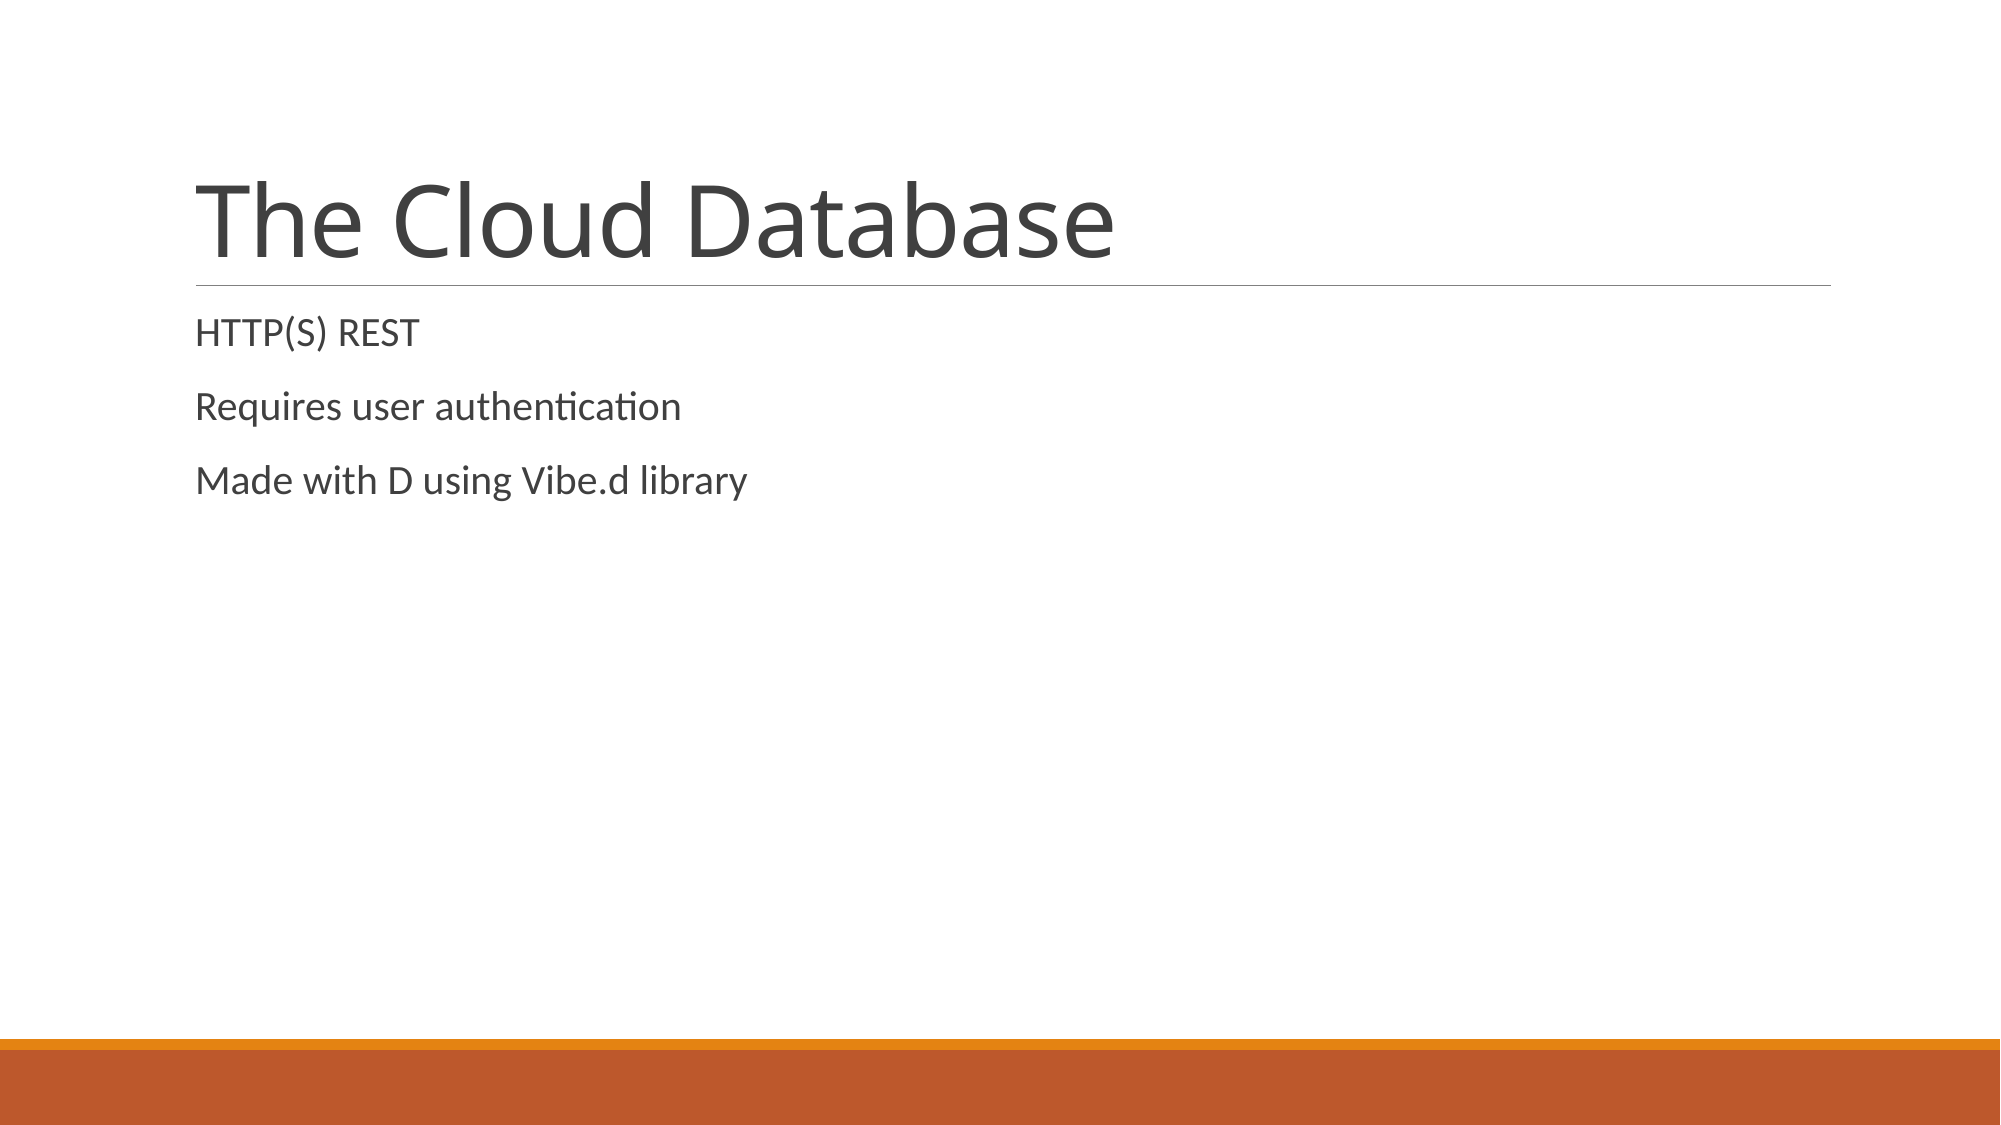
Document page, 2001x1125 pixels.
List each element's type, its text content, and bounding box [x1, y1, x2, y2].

title The Cloud Database [180, 47, 1830, 285]
list HTTP(S) REST Requires user authentication Made with D using Vibe.d library [180, 302, 1830, 963]
